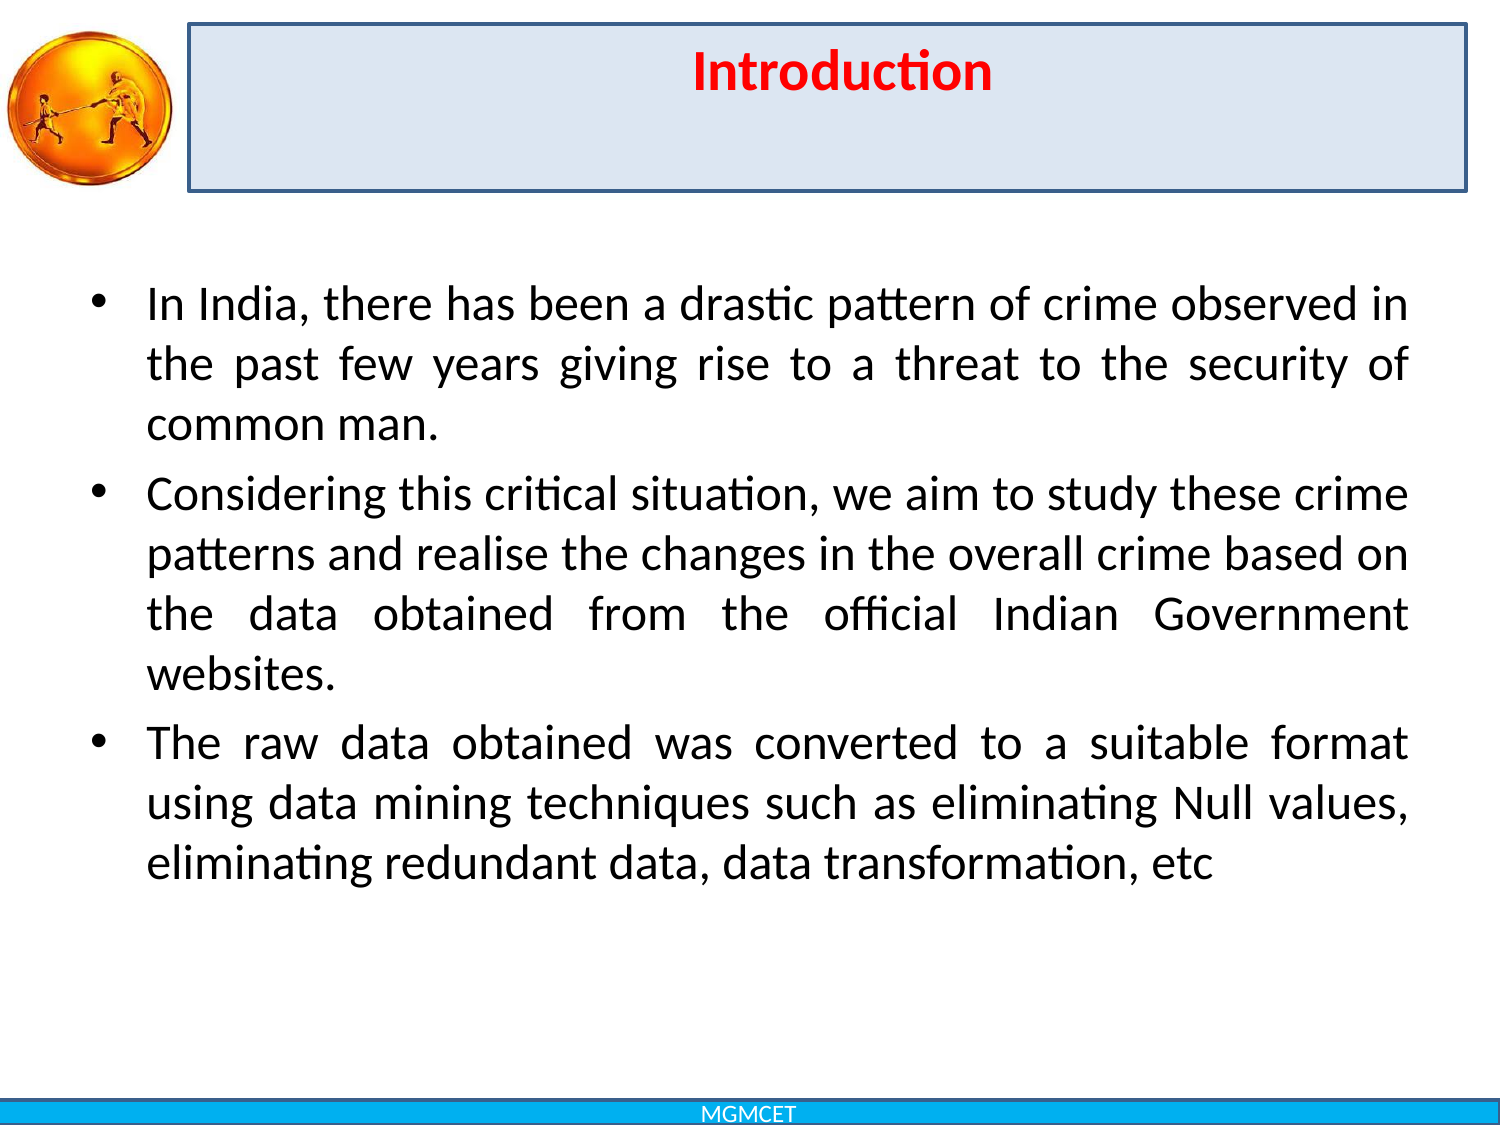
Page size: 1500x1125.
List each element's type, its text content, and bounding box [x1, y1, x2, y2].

list In India, there has been a drastic pattern of crime observed in the past few years giving rise to a threat to the security of common man. Considering this critical situation, we aim to study these crime patterns and realise the changes in the overall crime based on the data obtained from the official Indian Government websites. The raw data obtained was converted to a suitable format using data mining techniques such as eliminating Null values, eliminating redundant data, data transformation, etc [75, 262, 1425, 1005]
text_box Introduction [435, 24, 1251, 110]
picture [0, 23, 180, 193]
